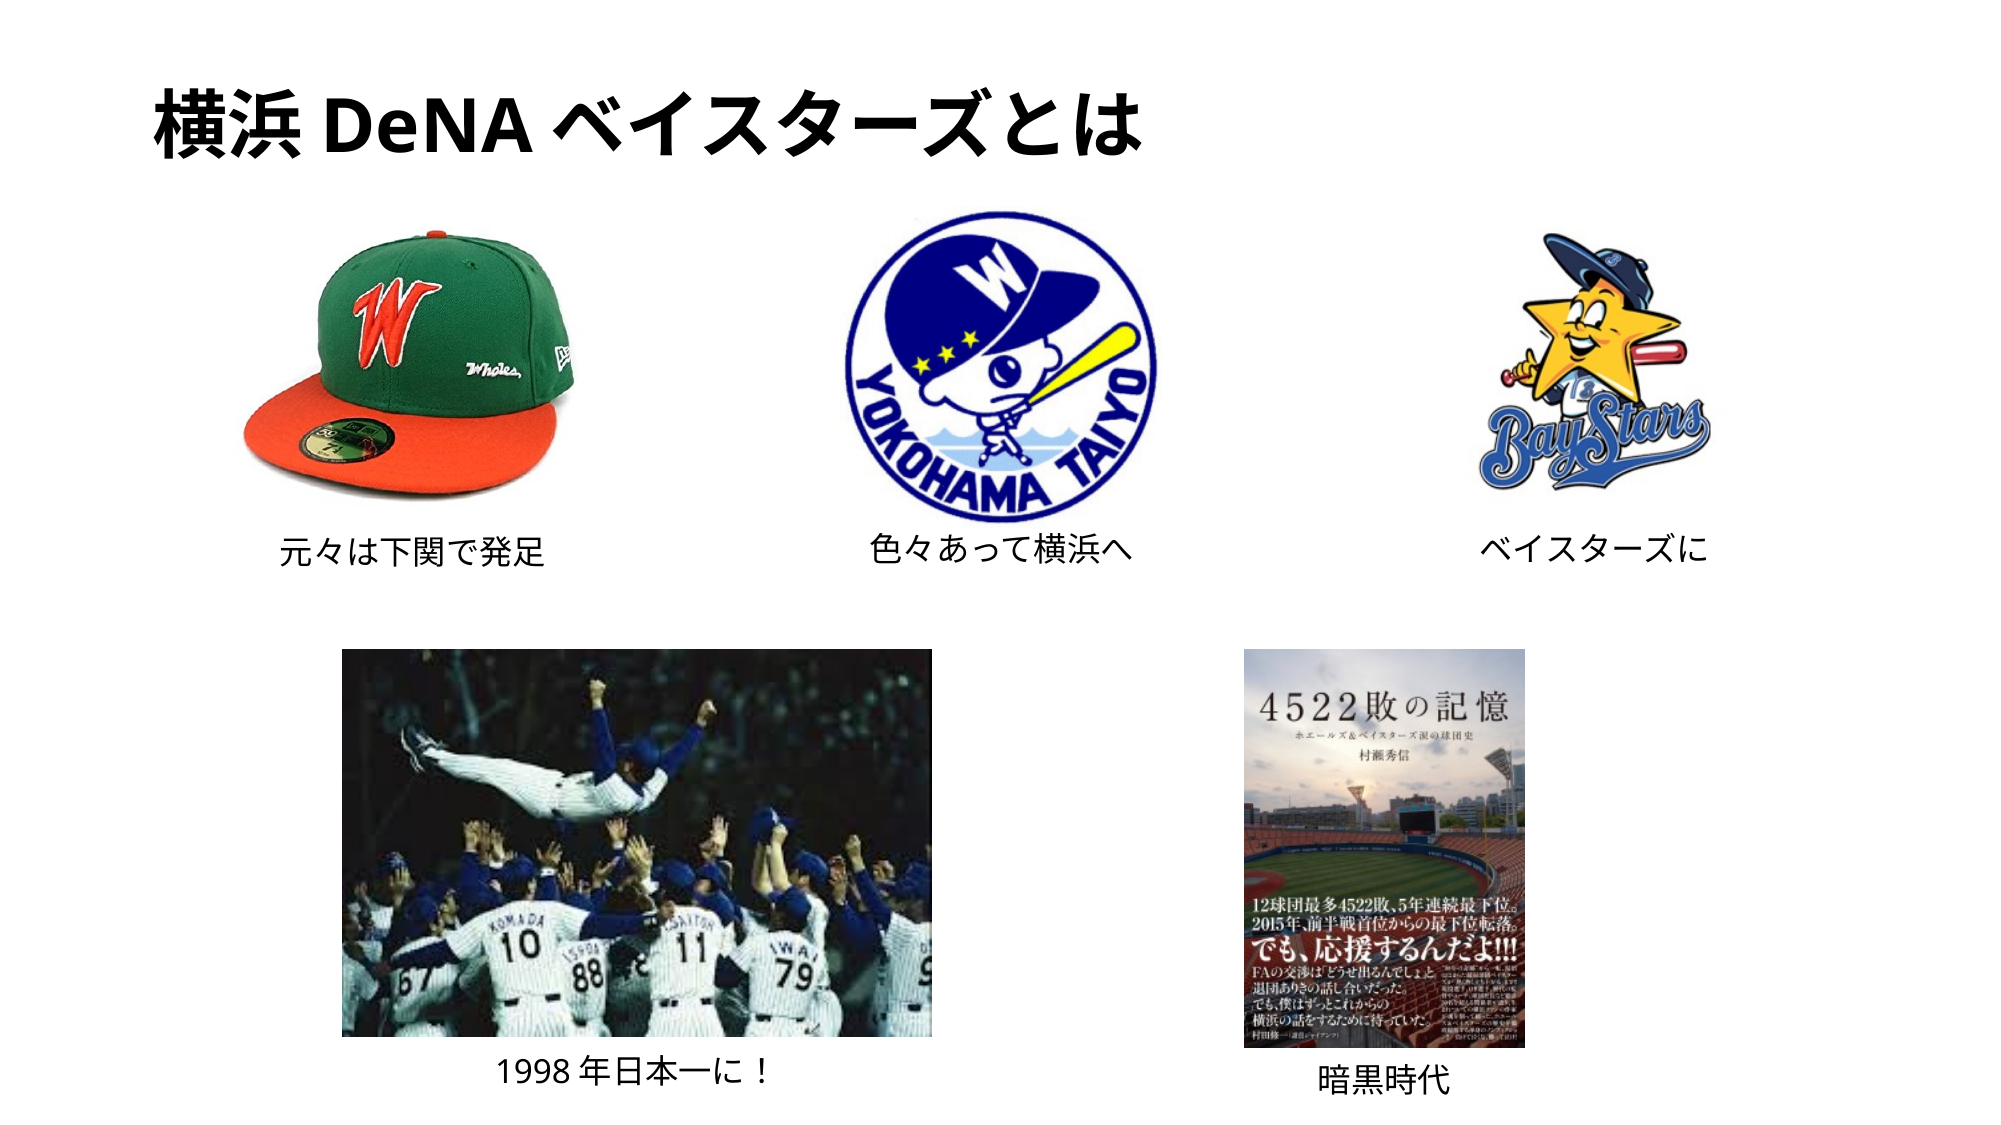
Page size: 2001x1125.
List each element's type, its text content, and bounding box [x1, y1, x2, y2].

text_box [222, 227, 637, 579]
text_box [1205, 649, 1563, 1108]
title 横浜DeNAベイスターズとは [137, 59, 1863, 197]
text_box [1408, 206, 1781, 577]
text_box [815, 206, 1188, 577]
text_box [342, 649, 931, 1096]
